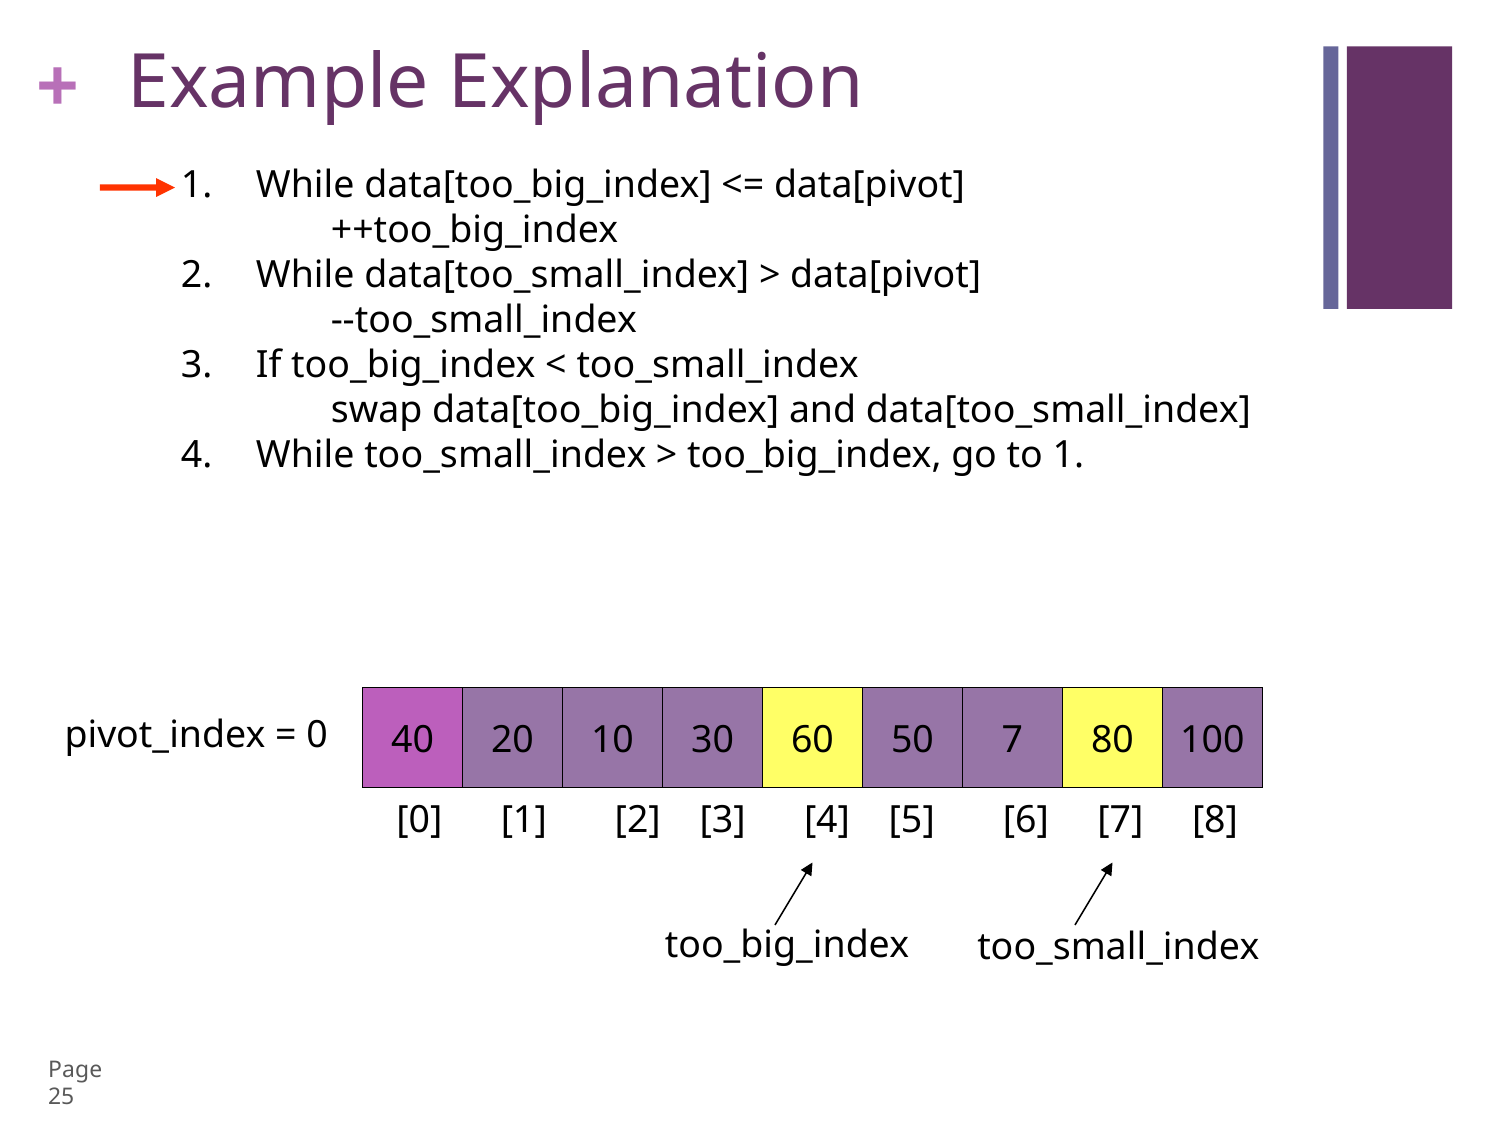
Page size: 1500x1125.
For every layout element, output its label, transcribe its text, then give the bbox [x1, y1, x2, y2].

text_box 60 [762, 687, 862, 787]
text_box 7 [962, 687, 1062, 787]
footer Page 25 [33, 1053, 148, 1114]
text_box 100 [1162, 687, 1263, 788]
text_box 10 [562, 687, 662, 787]
text_box 30 [662, 687, 762, 787]
text_box 20 [462, 687, 562, 787]
text_box [774, 862, 813, 926]
text_box too_big_index [650, 912, 1082, 973]
text_box [99, 181, 175, 194]
title Example Explanation [112, 24, 1388, 150]
text_box While data[too_big_index] <= data[pivot] ++too_big_index While data[too_small_index] > data[pivot] --too_small_index If too_big_index < too_small_index swap data[too_big_index] and data[too_small_index] While too_small_index > too_big_index, go to 1. [166, 152, 1417, 618]
text_box too_small_index [962, 914, 1313, 975]
text_box [0] [1] [2] [3] [4] [5] [6] [7] [8] [381, 787, 1255, 848]
text_box 40 [362, 687, 462, 788]
text_box 50 [862, 687, 962, 787]
text_box [1074, 862, 1113, 926]
text_box pivot_index = 0 [49, 702, 343, 762]
text_box 80 [1062, 687, 1162, 787]
